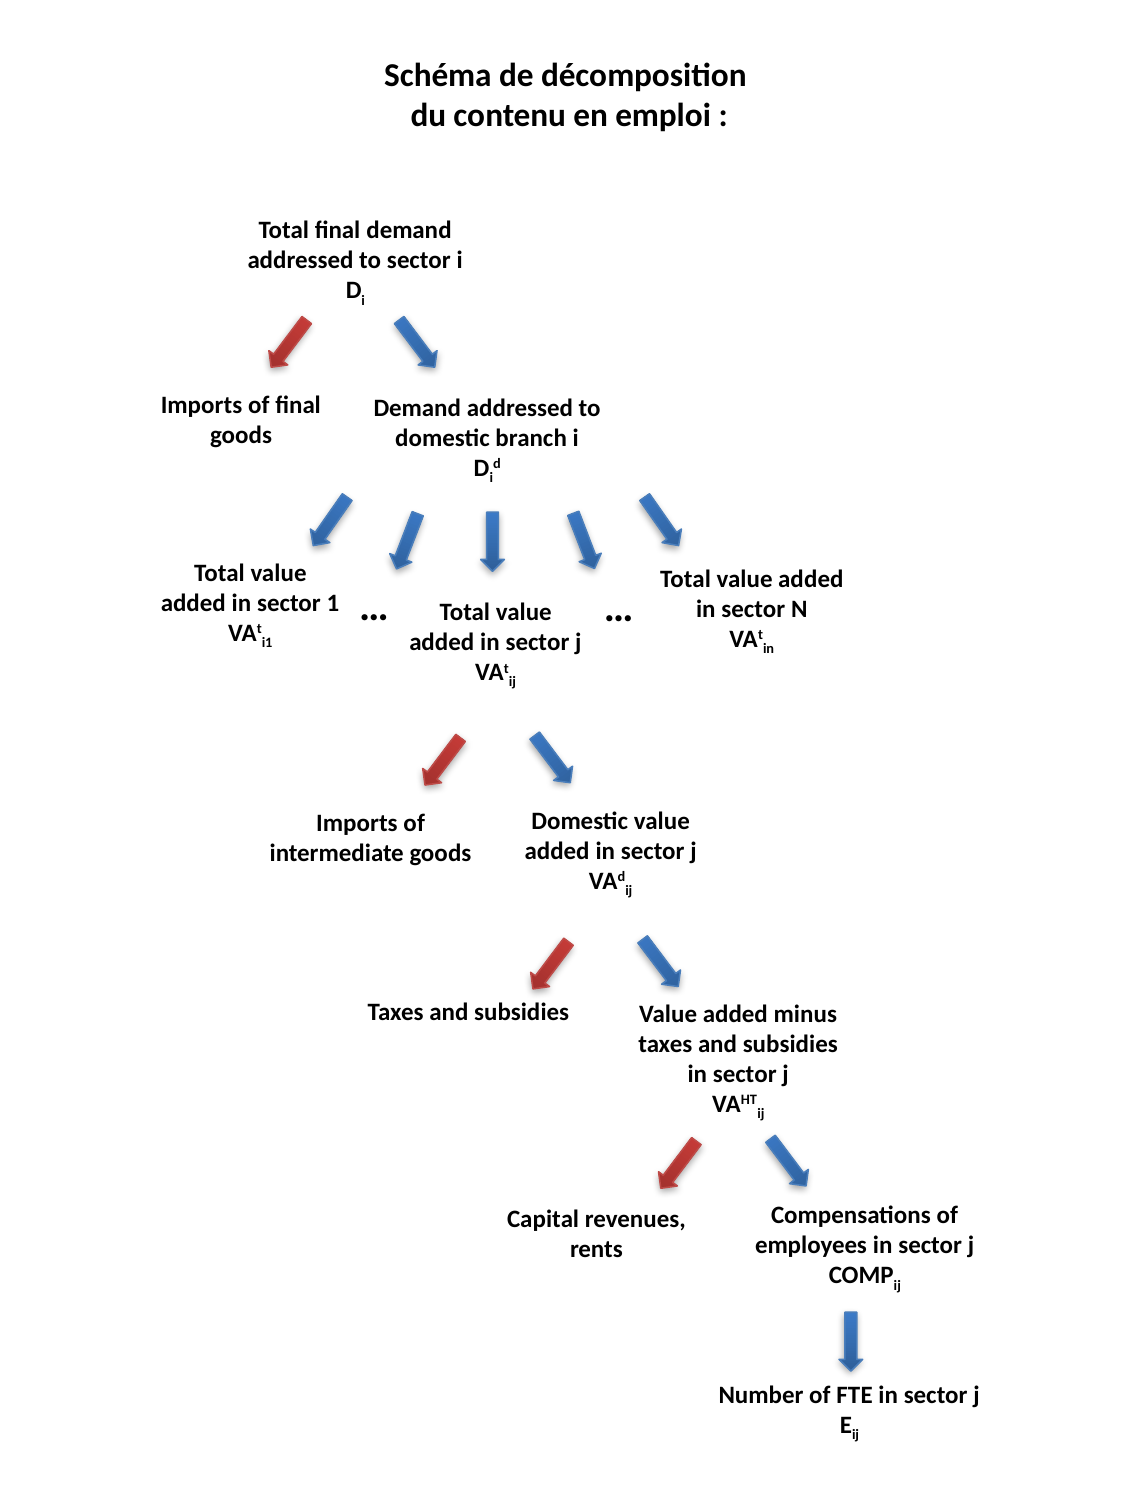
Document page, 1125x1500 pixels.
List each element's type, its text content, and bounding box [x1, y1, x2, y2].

text_box Total value added in sector N VAtin [640, 555, 863, 664]
text_box Number of FTE in sector j Eij [666, 1371, 1033, 1450]
text_box [657, 1136, 702, 1190]
text_box … [344, 571, 404, 637]
text_box [529, 937, 574, 990]
text_box Imports of intermediate goods [251, 799, 491, 874]
text_box … [589, 572, 640, 638]
text_box Schéma de décomposition du contenu en emploi : [303, 45, 836, 141]
text_box [765, 1134, 810, 1187]
text_box [637, 935, 682, 988]
text_box Total value added in sector 1 VAti1 [144, 549, 356, 658]
text_box [393, 315, 438, 368]
text_box Taxes and subsidies [338, 987, 600, 1033]
text_box Capital revenues, rents [488, 1195, 705, 1271]
text_box Total value added in sector j VAtij [390, 588, 602, 697]
text_box [268, 315, 313, 368]
text_box Value added minus taxes and subsidies in sector j VAHTij [613, 989, 863, 1129]
text_box Total final demand addressed to sector i Di [195, 206, 515, 316]
text_box [838, 1311, 864, 1372]
text_box [421, 733, 466, 786]
text_box [479, 511, 506, 572]
text_box [309, 493, 353, 547]
text_box [389, 510, 424, 570]
text_box Domestic value added in sector j VAdij [507, 797, 715, 906]
text_box Demand addressed to domestic branch i Did [349, 384, 626, 493]
text_box Imports of final goods [130, 380, 352, 456]
text_box [529, 731, 574, 784]
text_box [567, 510, 602, 570]
text_box Compensations of employees in sector j COMPij [729, 1191, 1000, 1301]
text_box [639, 493, 683, 547]
